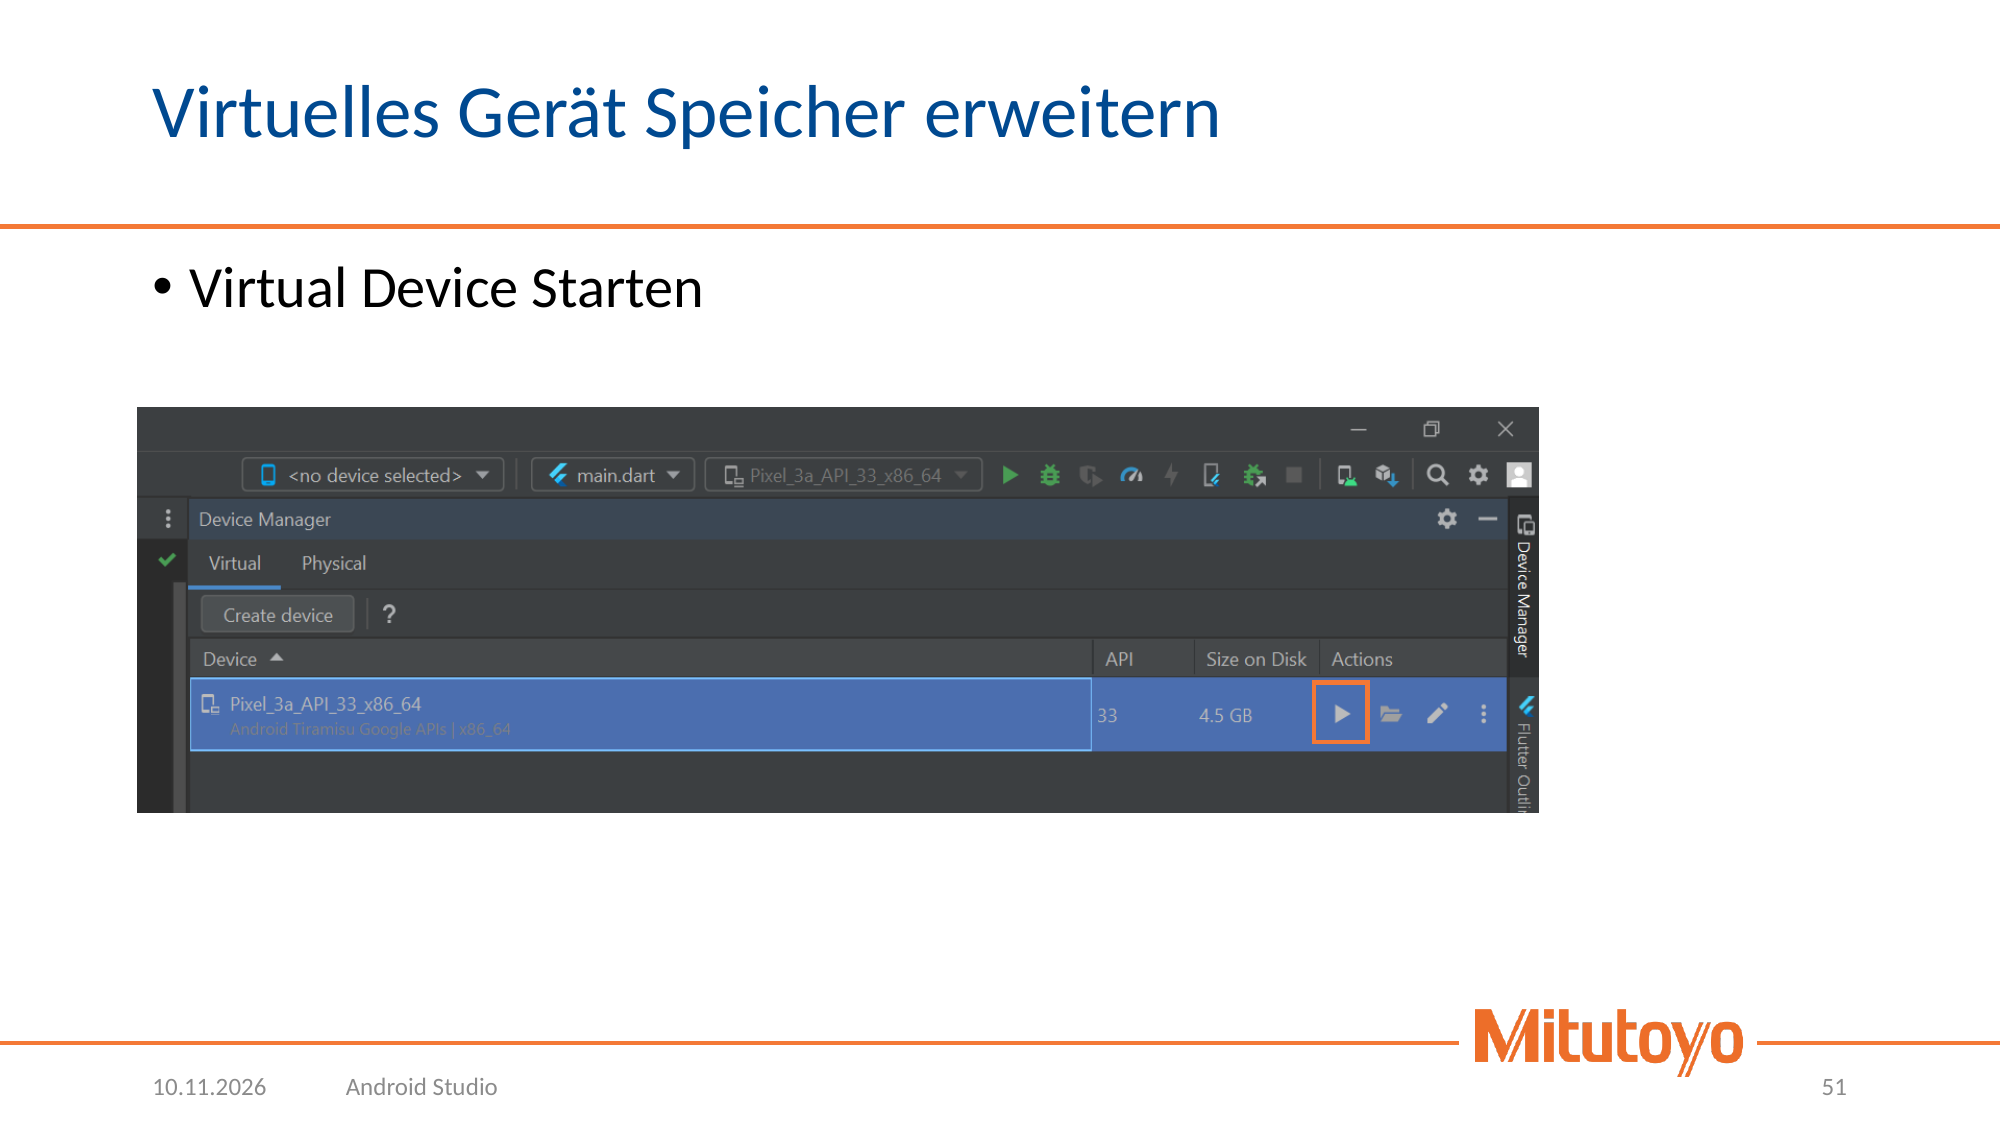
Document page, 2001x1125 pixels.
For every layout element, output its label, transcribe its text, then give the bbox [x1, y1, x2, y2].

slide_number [137, 1055, 313, 1116]
picture [1475, 1012, 1744, 1077]
footer Android Studio [330, 1055, 1721, 1116]
title Virtuelles Gerät Speicher erweitern [137, 24, 1863, 203]
slide_number 51 [1743, 1055, 1863, 1116]
list Virtual Device Starten [137, 249, 1863, 1012]
picture [137, 407, 1539, 813]
